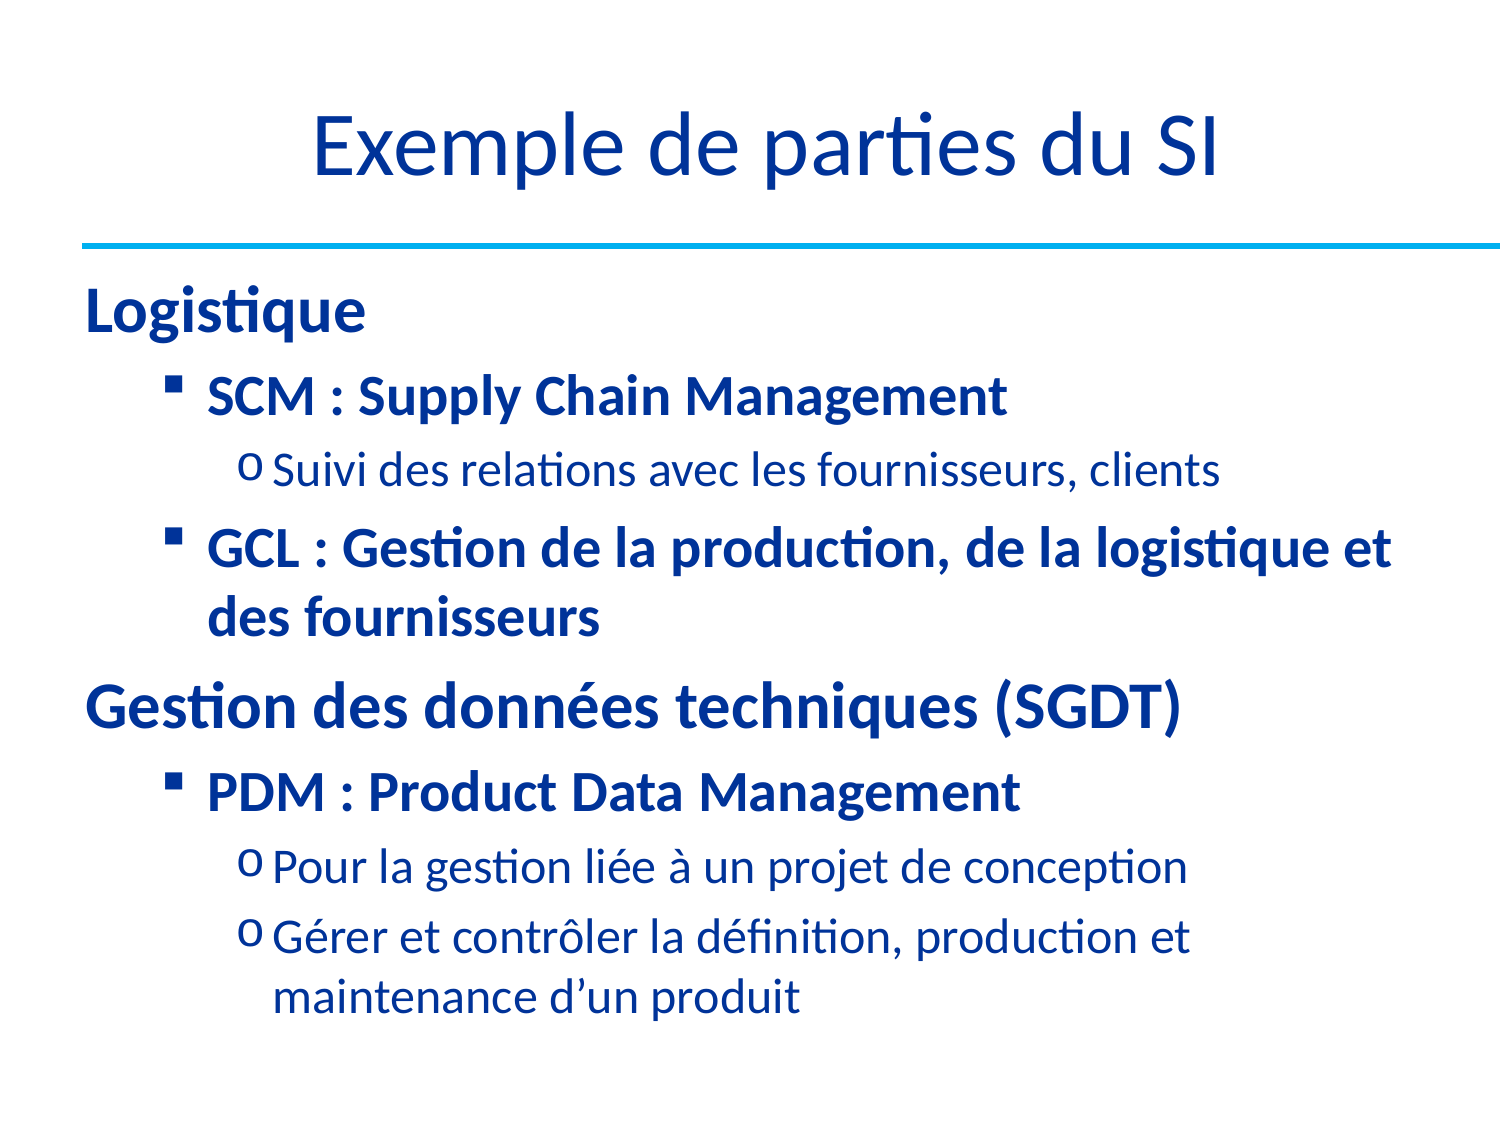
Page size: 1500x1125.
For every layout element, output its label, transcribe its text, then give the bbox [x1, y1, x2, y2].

title Exemple de parties du SI [74, 44, 1459, 233]
list Logistique SCM : Supply Chain Management Suivi des relations avec les fournisseurs, clients GCL : Gestion de la production, de la logistique et des fournisseurs Gestion des données techniques (SGDT) PDM : Product Data Management Pour la gestion liée à un projet de conception Gérer et contrôler la définition, production et maintenance d’un produit [70, 257, 1459, 1095]
